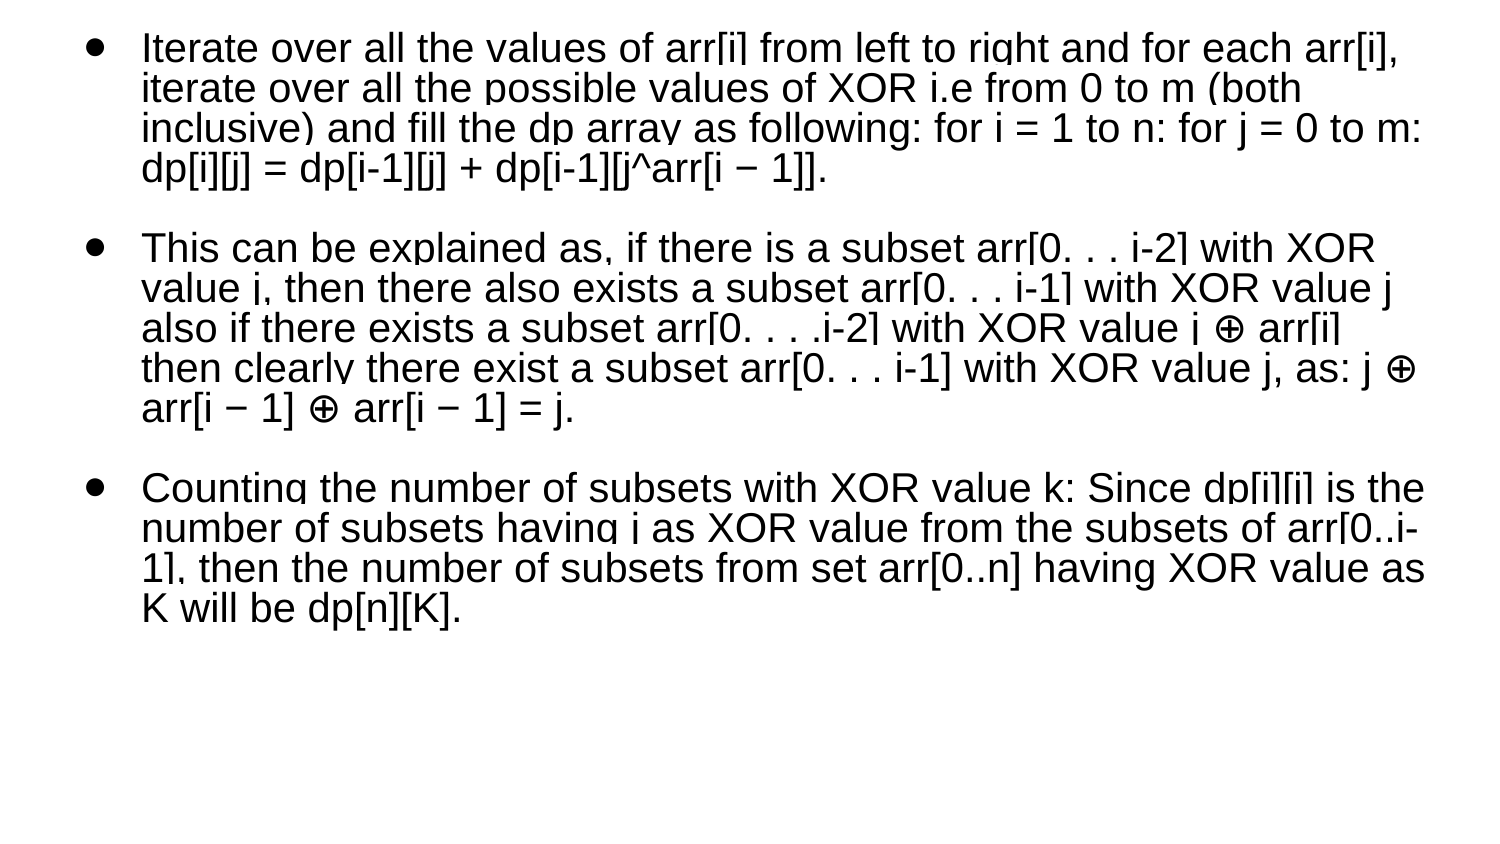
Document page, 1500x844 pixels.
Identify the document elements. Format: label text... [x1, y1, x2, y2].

list Iterate over all the values of arr[i] from left to right and for each arr[i], iterate over all the possible values of XOR i.e from 0 to m (both inclusive) and fill the dp array as following: for i = 1 to n: for j = 0 to m: dp[i][j] = dp[i-1][j] + dp[i-1][j^arr[i − 1]]. This can be explained as, if there is a subset arr[0. . . i-2] with XOR value j, then there also exists a subset arr[0. . . i-1] with XOR value j also if there exists a subset arr[0. . . .i-2] with XOR value j ⊕ arr[i] then clearly there exist a subset arr[0. . . i-1] with XOR value j, as: j ⊕ arr[i − 1] ⊕ arr[i − 1] = j. Counting the number of subsets with XOR value k: Since dp[i][j] is the number of subsets having j as XOR value from the subsets of arr[0..i-1], then the number of subsets from set arr[0..n] having XOR value as K will be dp[n][K]. [51, 15, 1449, 823]
